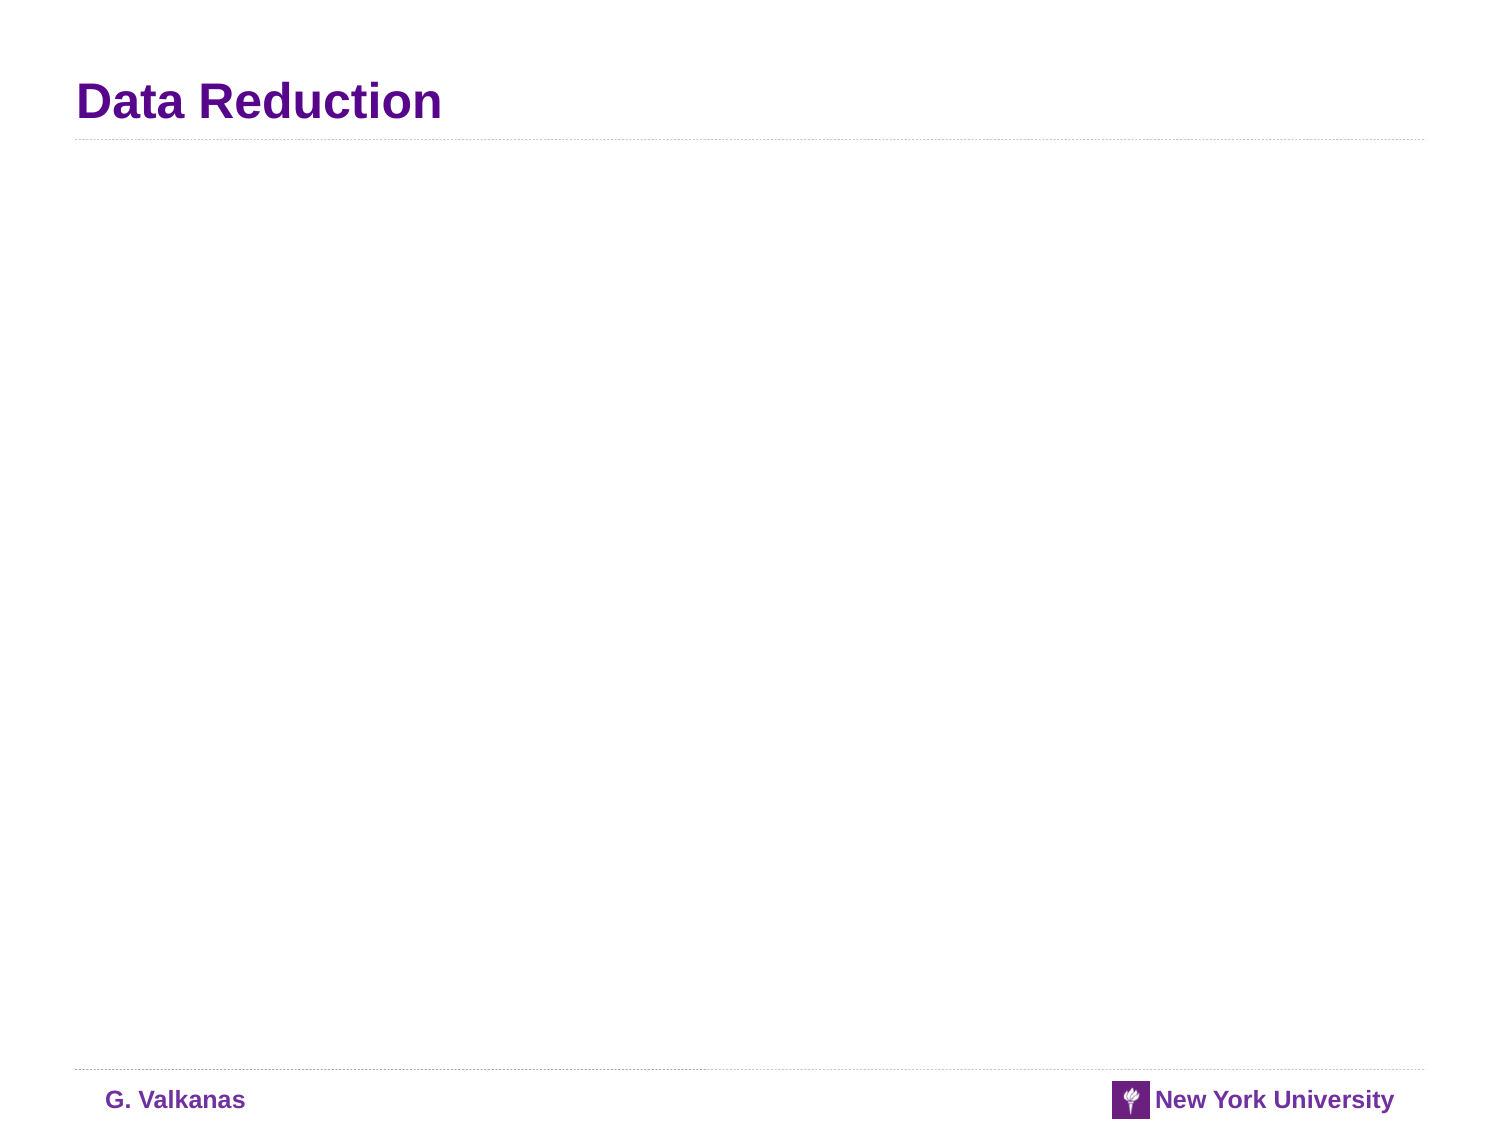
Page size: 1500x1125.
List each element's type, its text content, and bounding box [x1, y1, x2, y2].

title Data Reduction [76, 59, 1424, 138]
picture [1112, 1081, 1150, 1119]
